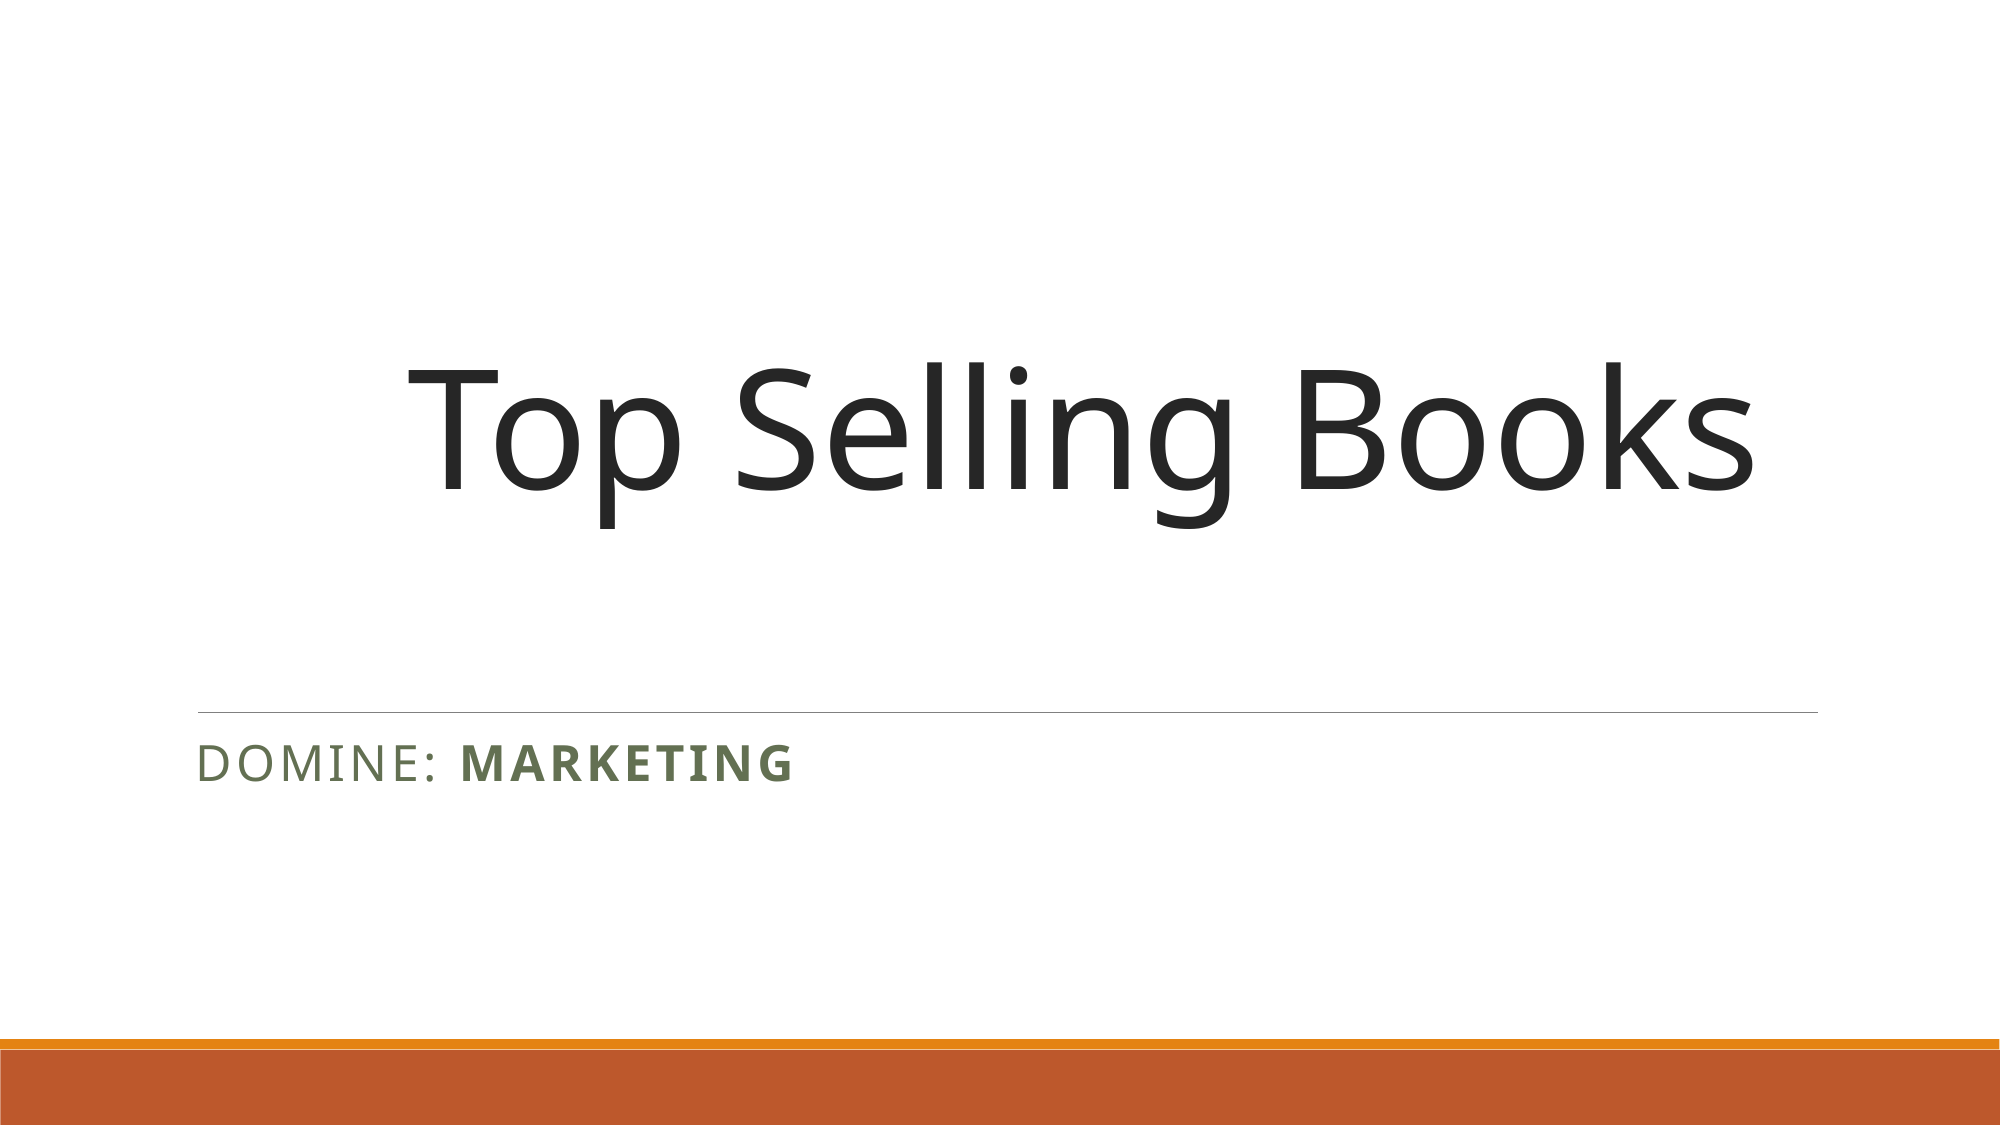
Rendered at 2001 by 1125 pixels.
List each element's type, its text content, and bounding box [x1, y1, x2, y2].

subtitle Domine: Marketing [180, 730, 1831, 919]
title Top Selling Books [180, 124, 1830, 532]
